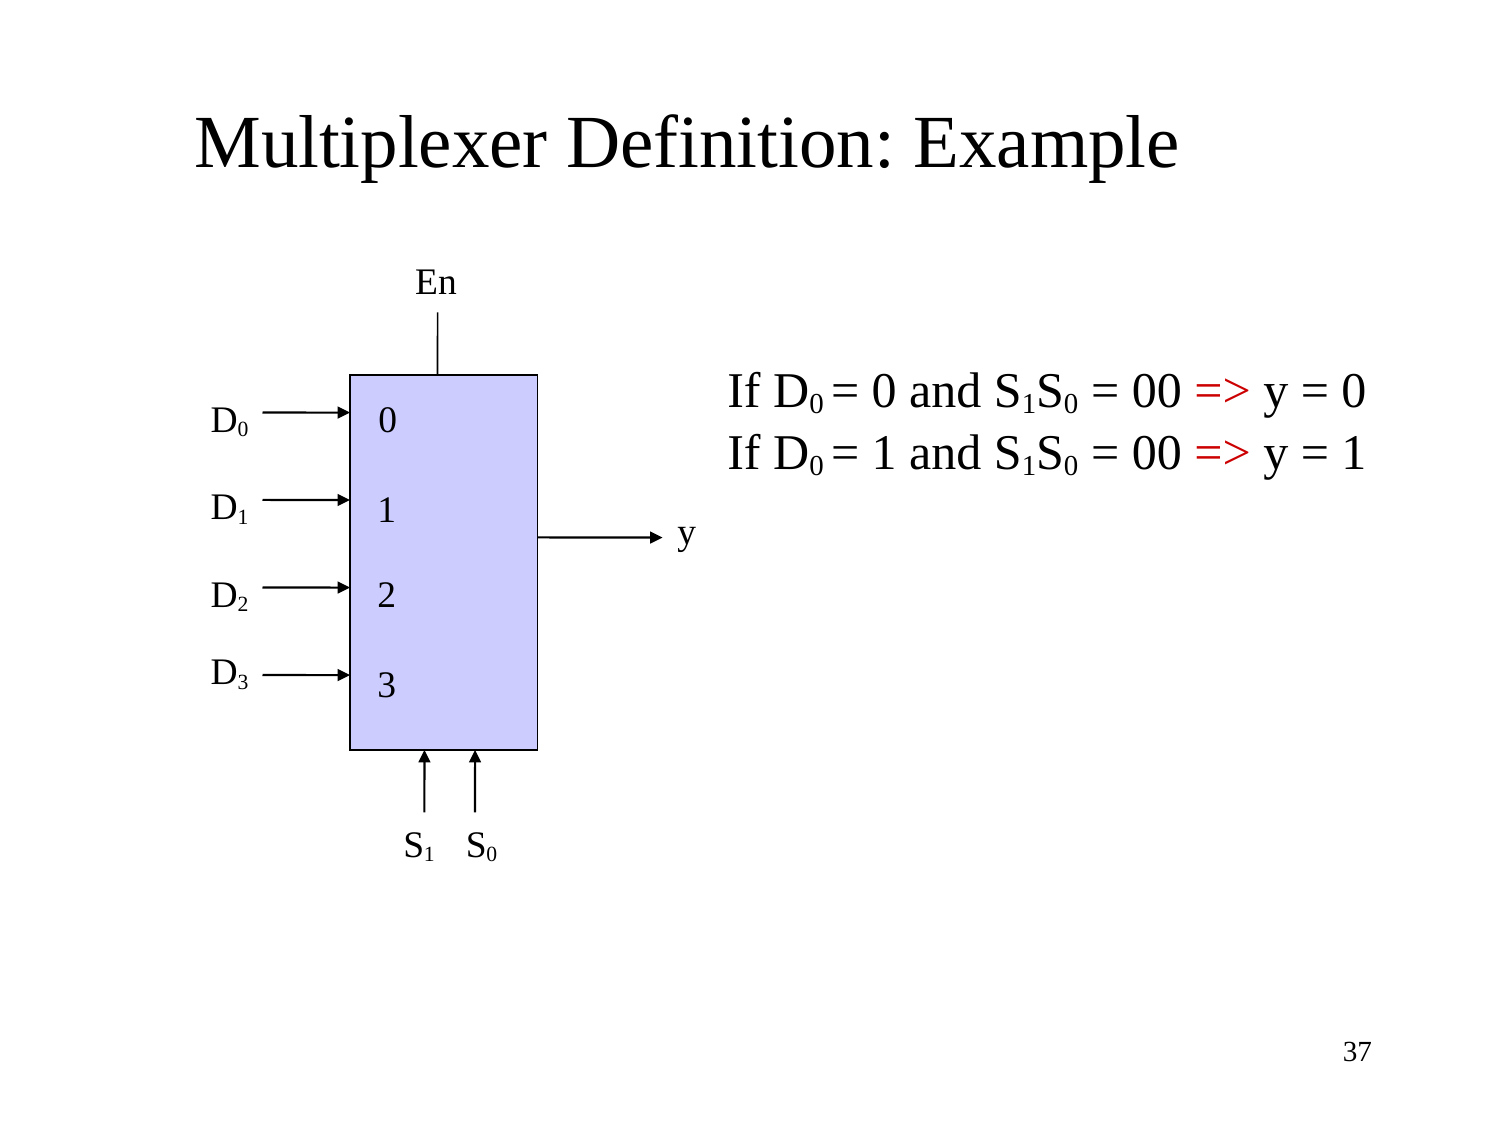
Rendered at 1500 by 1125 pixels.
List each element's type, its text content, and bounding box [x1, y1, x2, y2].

text_box D3 [195, 639, 264, 701]
text_box D0 [195, 387, 264, 449]
text_box [264, 493, 350, 507]
text_box If D0 = 0 and S1S0 = 00 => y = 0 If D0 = 1 and S1S0 = 00 => y = 1 [712, 349, 1413, 489]
text_box D1 [195, 474, 264, 536]
text_box [264, 581, 350, 594]
text_box 1 [362, 477, 412, 537]
text_box [264, 406, 350, 419]
text_box S0 [451, 812, 513, 874]
text_box S1 [388, 812, 450, 874]
slide_number 37 [1074, 1024, 1388, 1101]
text_box [350, 374, 538, 750]
text_box [468, 750, 482, 812]
text_box D2 [195, 562, 264, 624]
text_box y [662, 499, 712, 560]
text_box [264, 668, 350, 682]
text_box 0 [363, 387, 413, 448]
text_box 2 [362, 562, 412, 623]
text_box En [400, 249, 472, 310]
text_box [418, 750, 431, 812]
title Multiplexer Definition: Example [150, 75, 1225, 200]
text_box [537, 531, 662, 544]
text_box 3 [362, 652, 412, 712]
